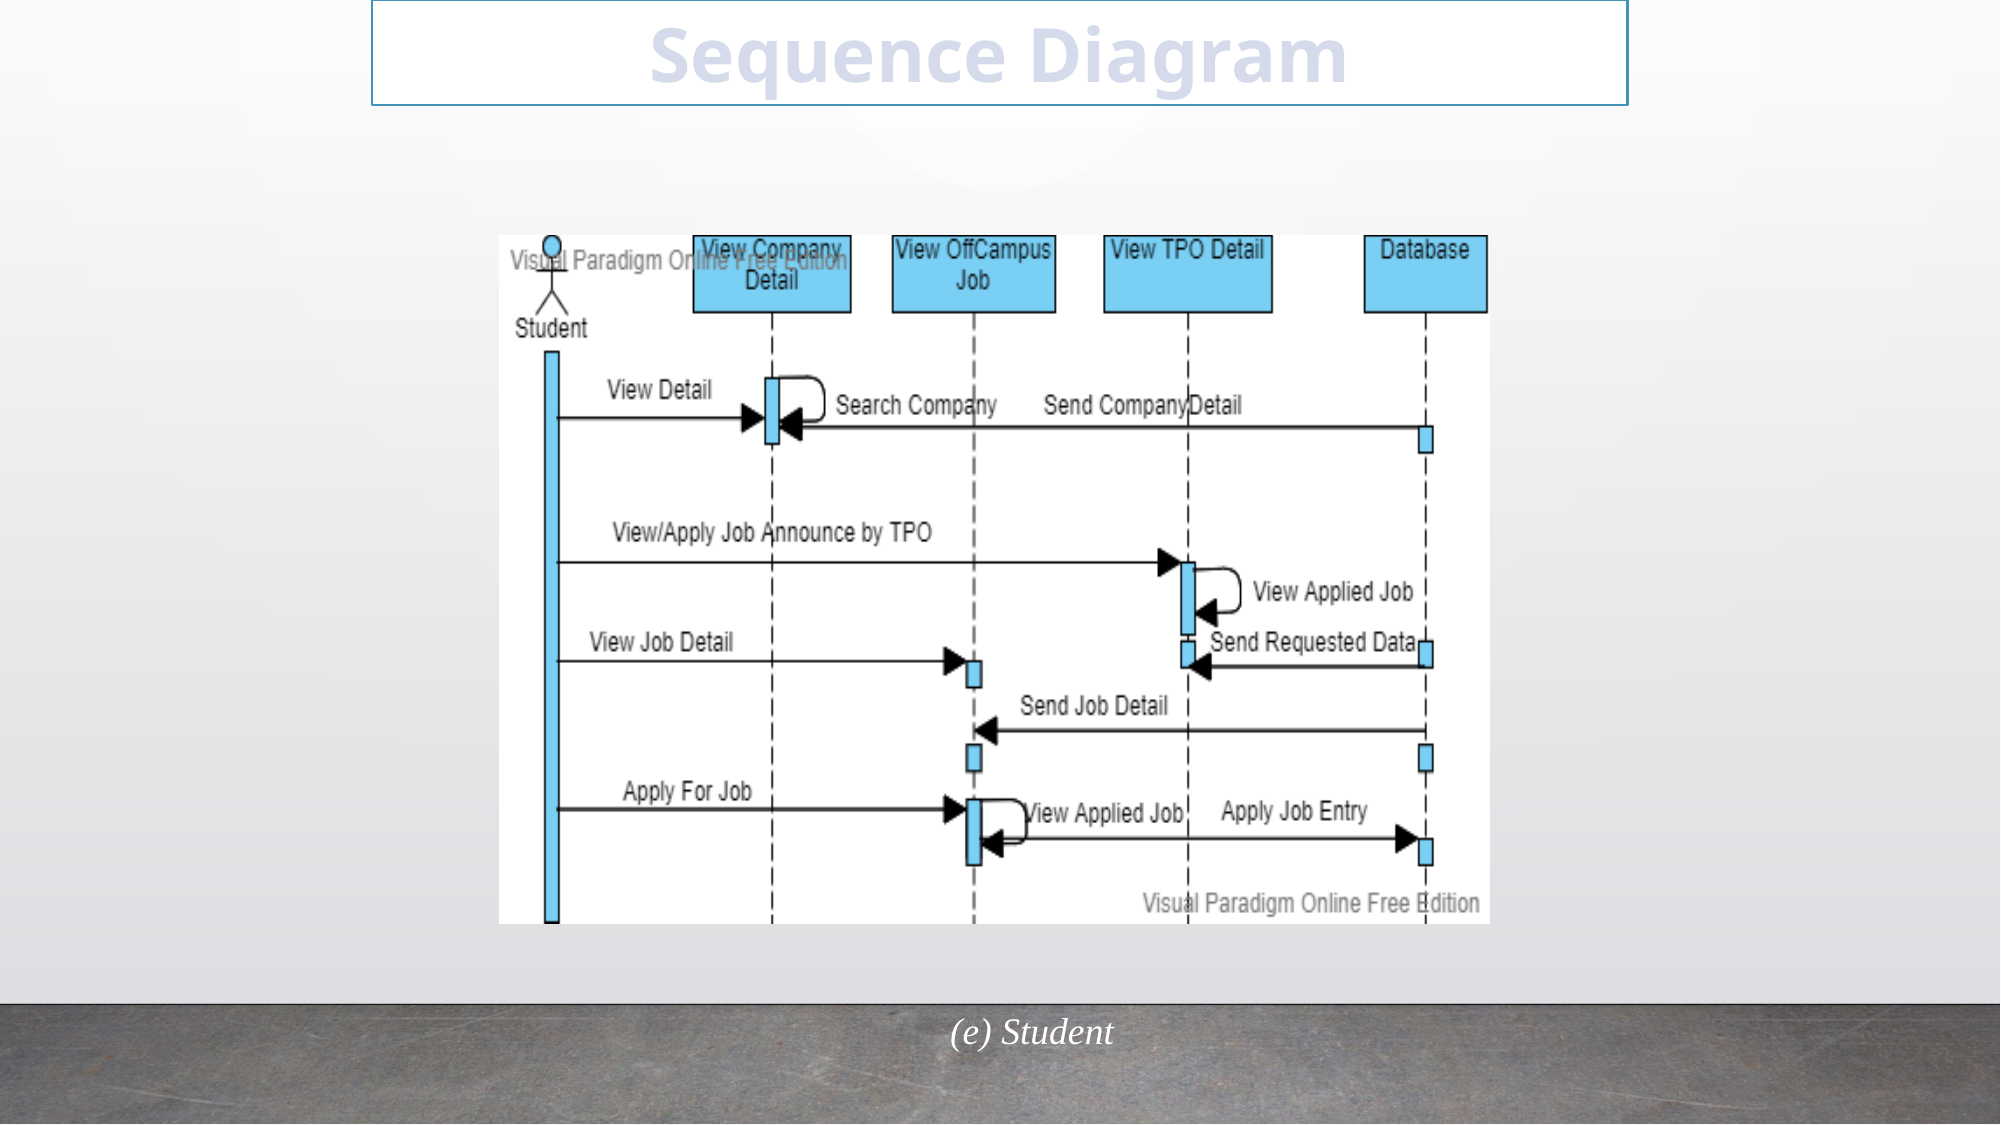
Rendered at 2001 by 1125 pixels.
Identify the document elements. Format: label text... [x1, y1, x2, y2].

text_box (e) Student [499, 999, 1490, 1059]
picture [499, 235, 1490, 924]
text_box Sequence Diagram [371, 0, 1629, 106]
picture [0, 1004, 2000, 1124]
